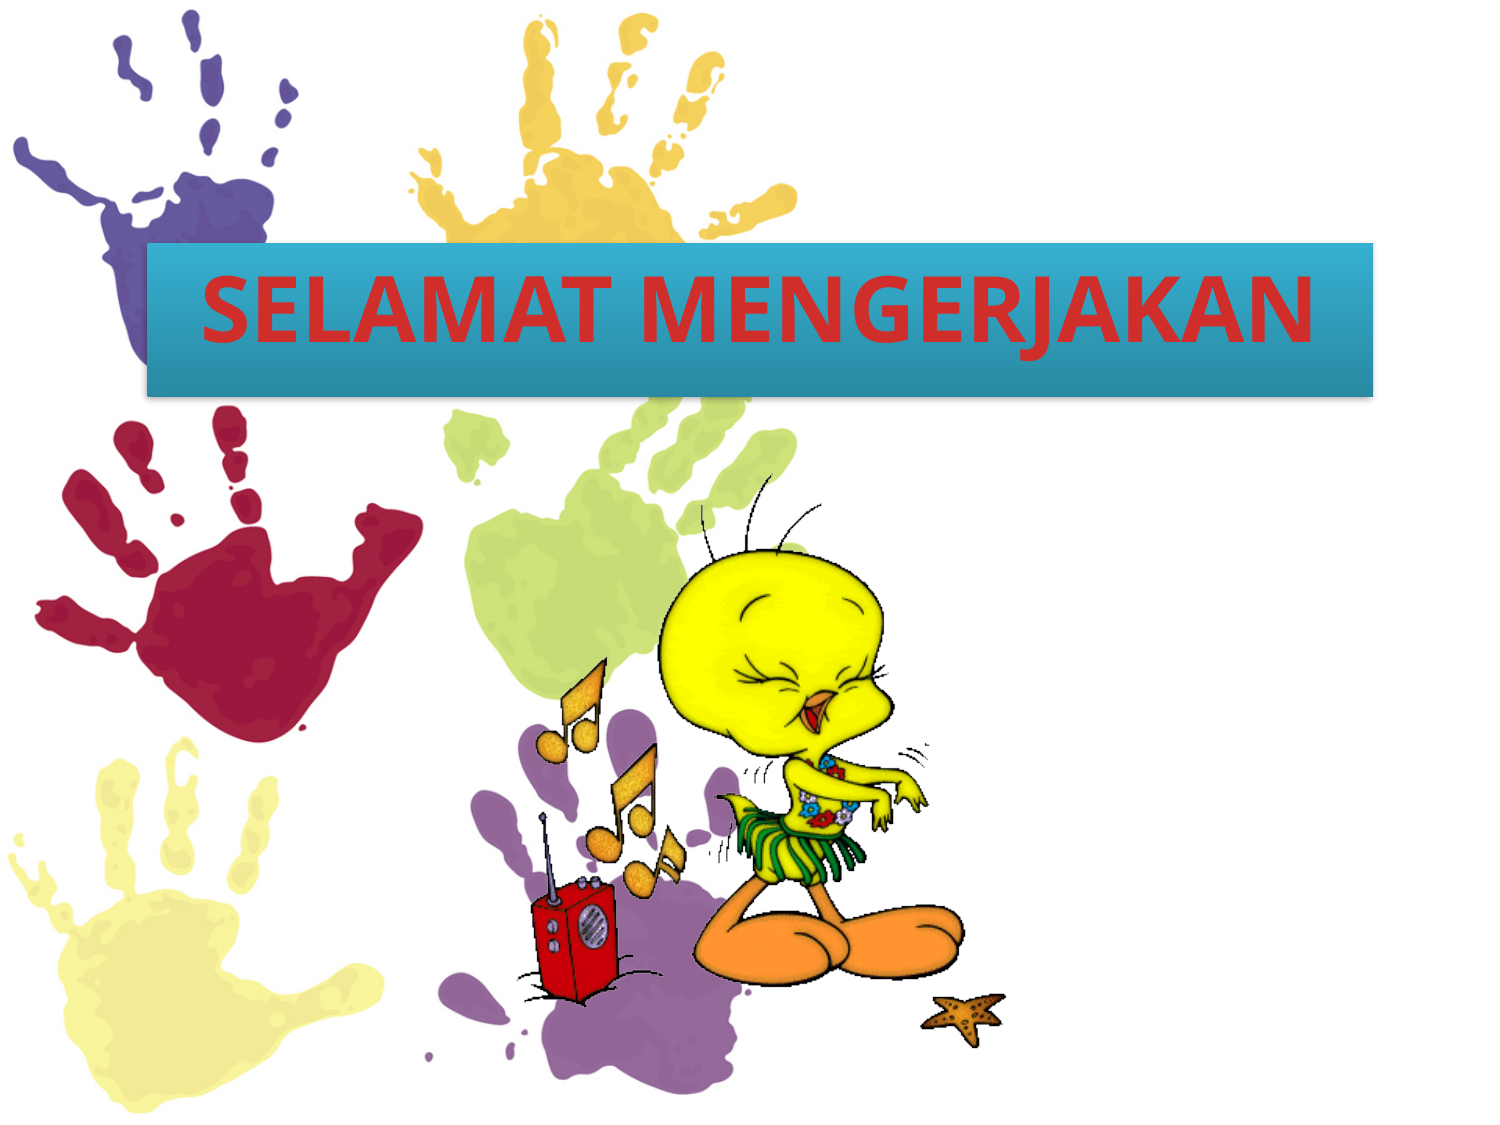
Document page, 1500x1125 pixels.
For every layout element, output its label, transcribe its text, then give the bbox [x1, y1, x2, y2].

text_box SELAMAT MENGERJAKAN [147, 243, 1374, 397]
picture [0, 0, 1009, 1125]
